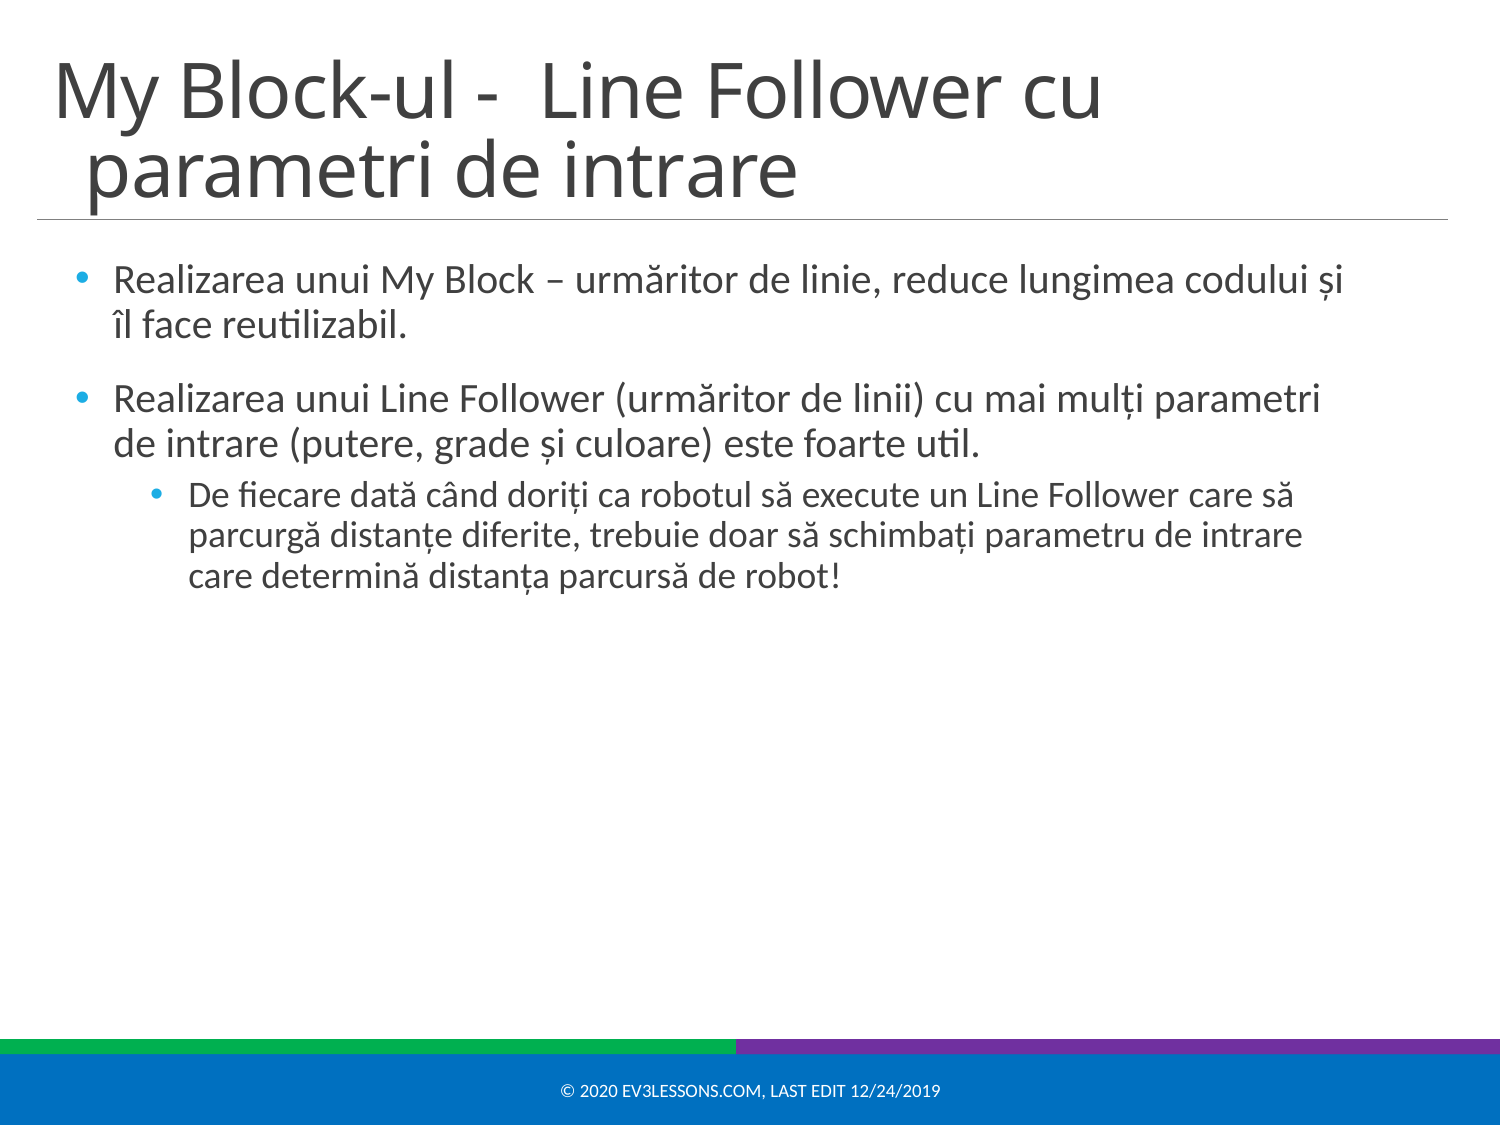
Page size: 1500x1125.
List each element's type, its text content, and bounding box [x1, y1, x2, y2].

list Realizarea unui My Block – urmăritor de linie, reduce lungimea codului și îl face reutilizabil. Realizarea unui Line Follower (urmăritor de linii) cu mai mulți parametri de intrare (putere, grade și culoare) este foarte util. De fiecare dată când doriți ca robotul să execute un Line Follower care să parcurgă distanțe diferite, trebuie doar să schimbați parametru de intrare care determină distanța parcursă de robot! [75, 250, 1369, 1031]
footer © 2020 EV3Lessons.com, Last edit 12/24/2019 [453, 1059, 1047, 1120]
title My Block-ul - Line Follower cu parametri de intrare [37, 47, 1448, 221]
